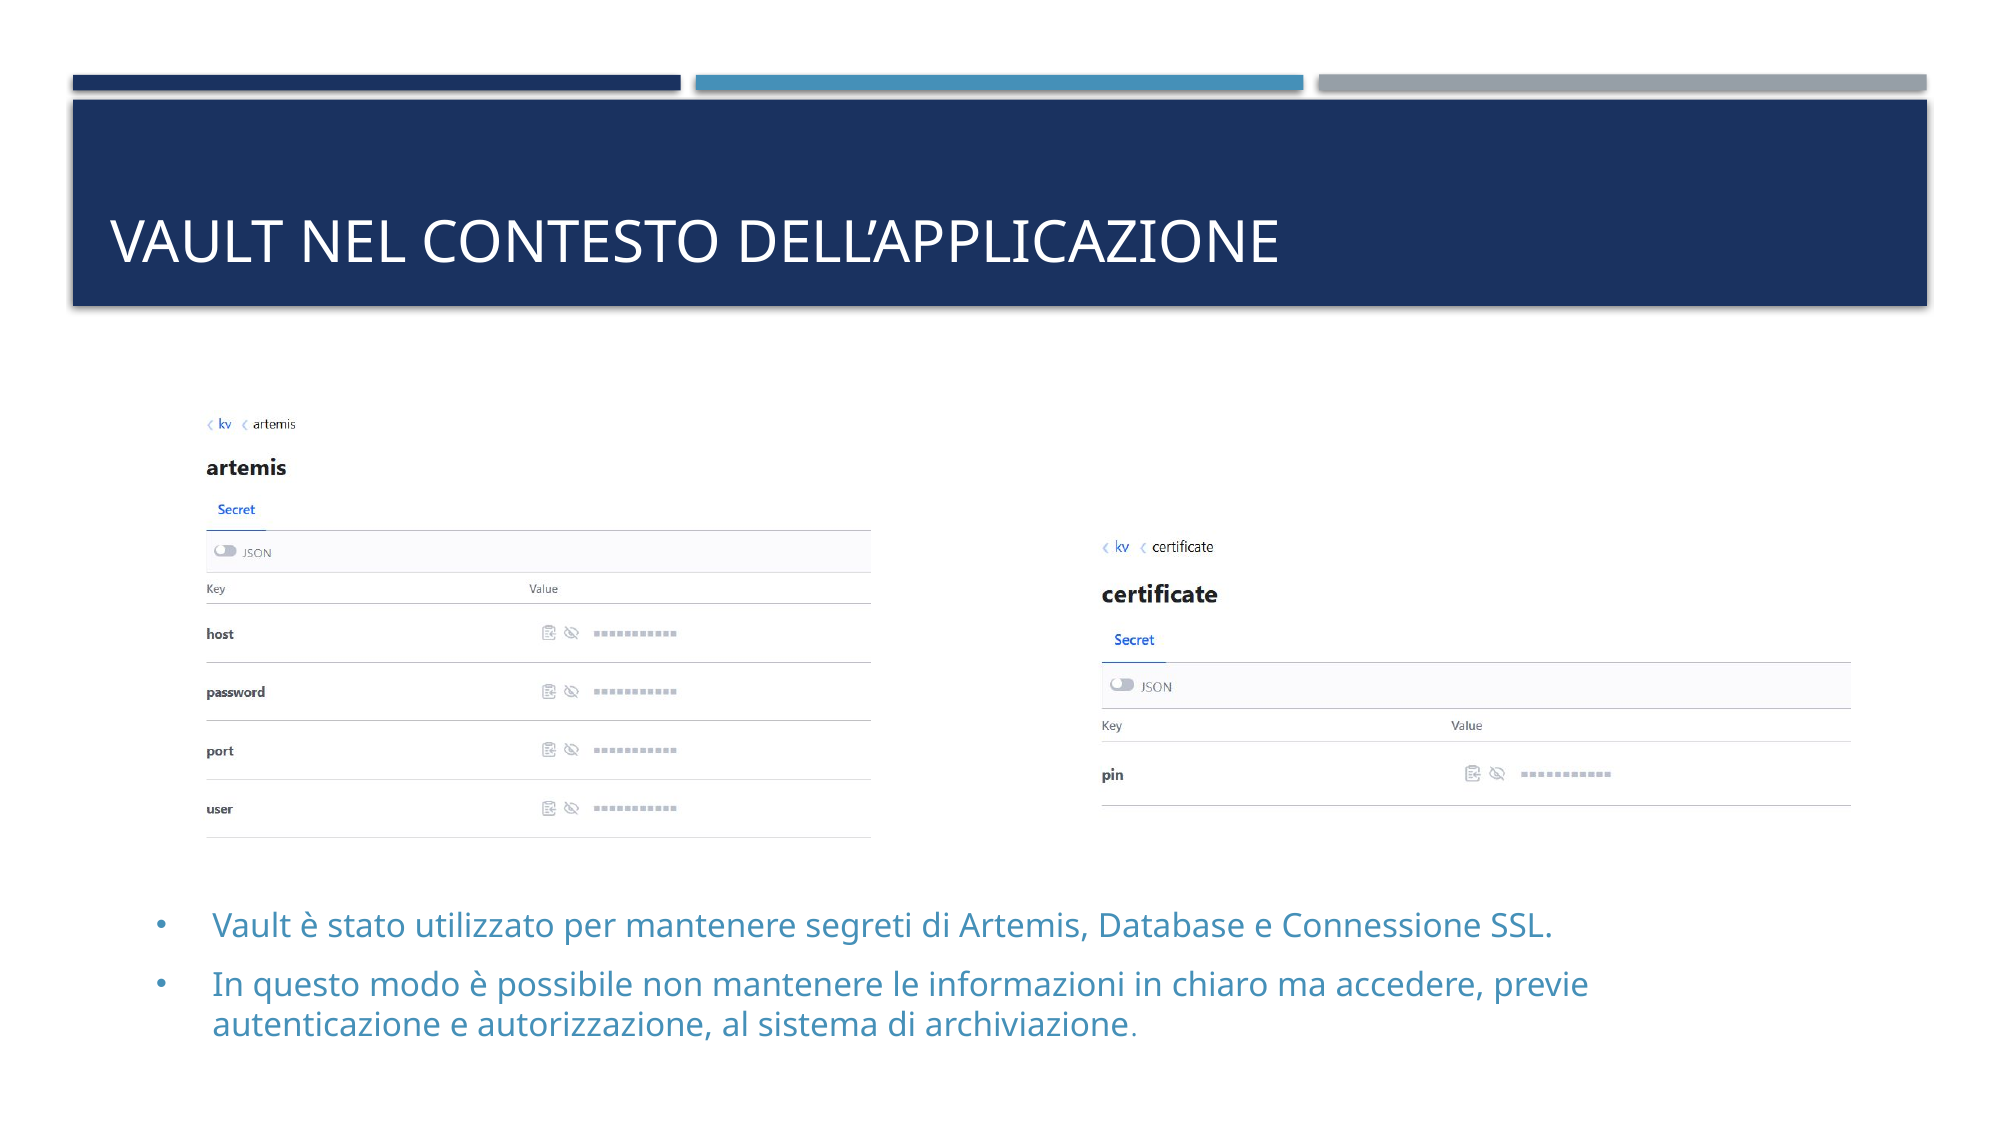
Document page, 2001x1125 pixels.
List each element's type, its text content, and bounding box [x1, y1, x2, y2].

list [164, 410, 872, 893]
list Vault è stato utilizzato per mantenere segreti di Artemis, Database e Connessione SSL. In questo modo è possibile non mantenere le informazioni in chiaro ma accedere, previe autenticazione e autorizzazione, al sistema di archiviazione. [141, 915, 1806, 1051]
title Vault nel contesto dell’applicazione [95, 119, 1905, 282]
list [1058, 517, 1851, 862]
